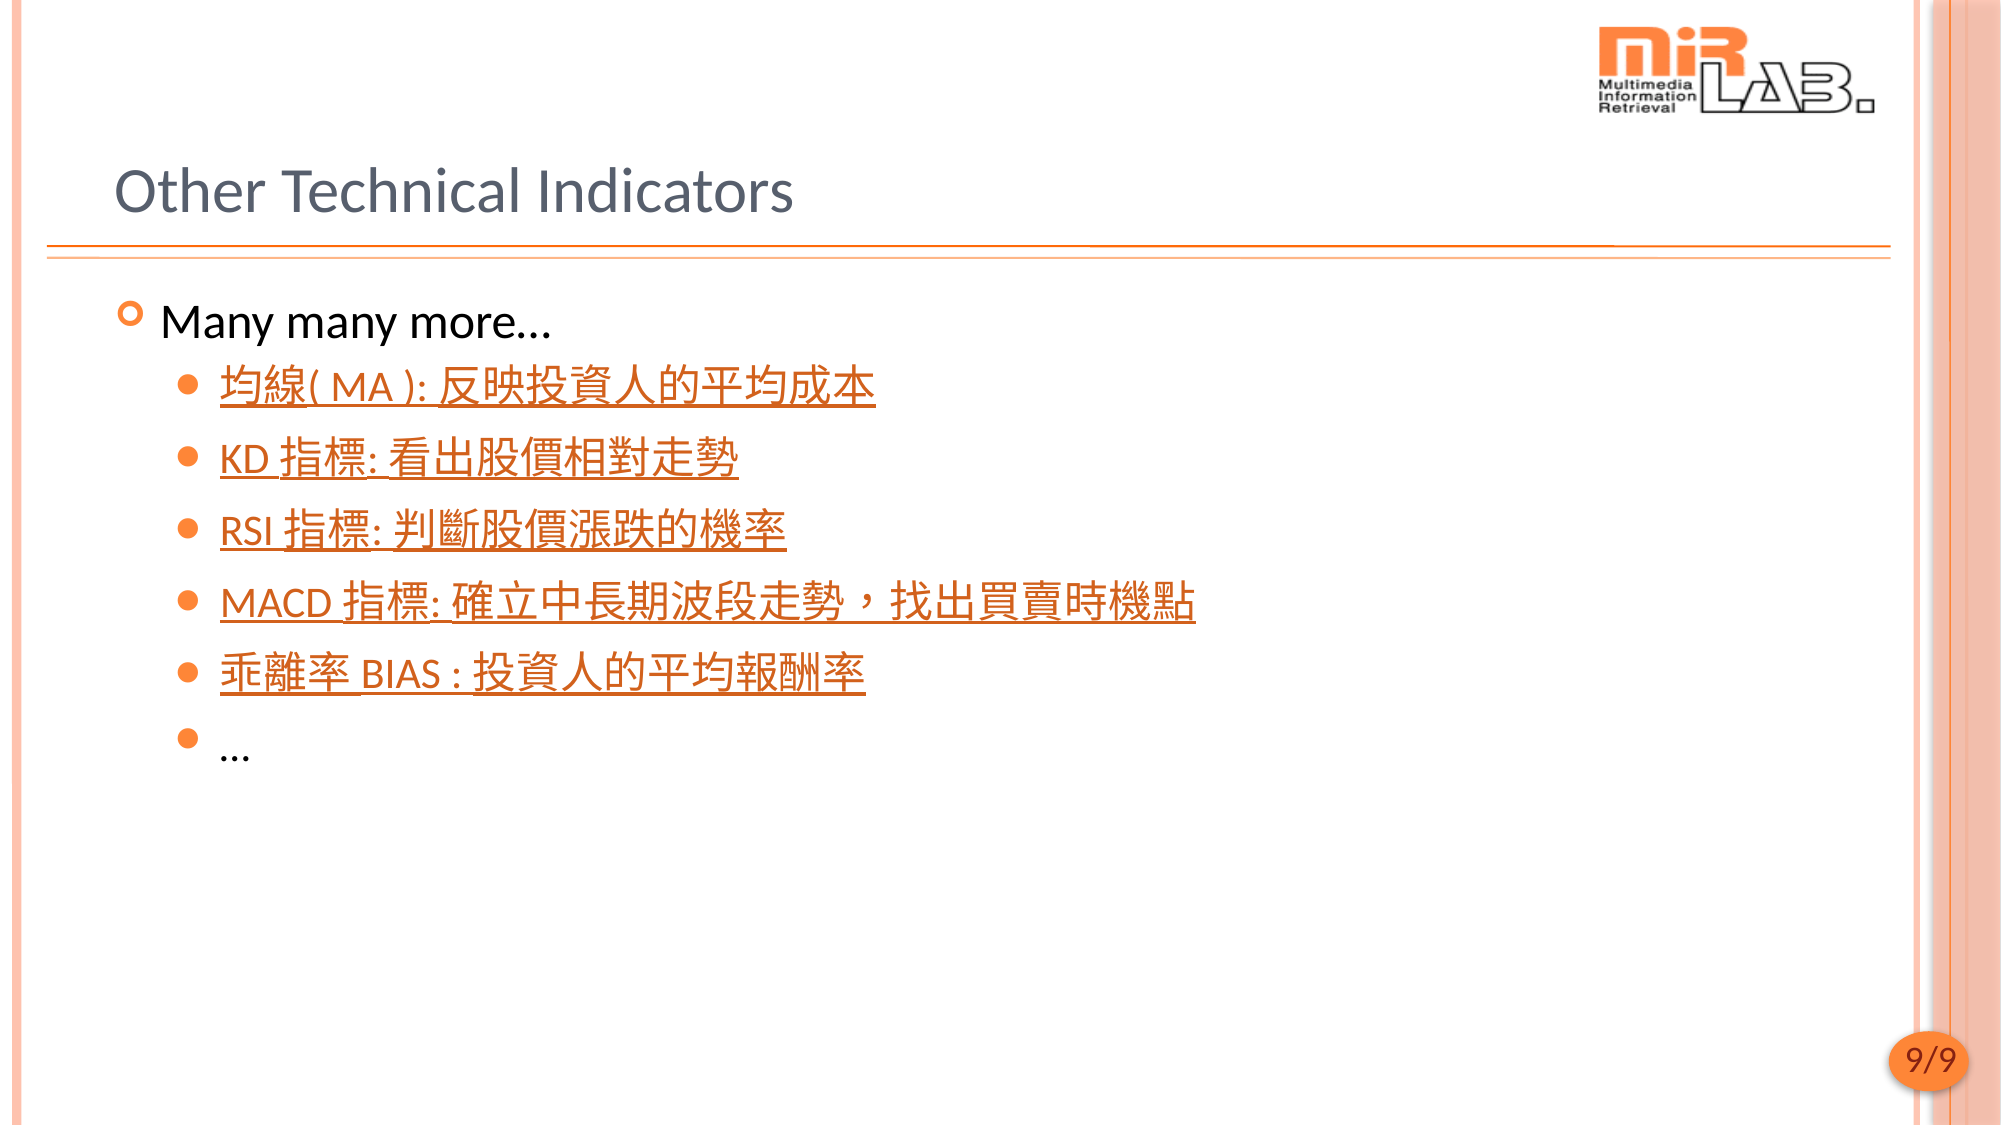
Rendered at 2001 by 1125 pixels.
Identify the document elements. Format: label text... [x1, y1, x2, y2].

title Other Technical Indicators [99, 45, 1734, 233]
picture [1593, 22, 1878, 118]
list Many many more… 均線( MA ): 反映投資人的平均成本 KD 指標: 看出股價相對走勢 RSI 指標: 判斷股價漲跌的機率 MACD 指標: 確立中長期波段走勢，找出買賣時機點 乖離率 BIAS : 投資人的平均報酬率 … [99, 281, 1734, 1062]
